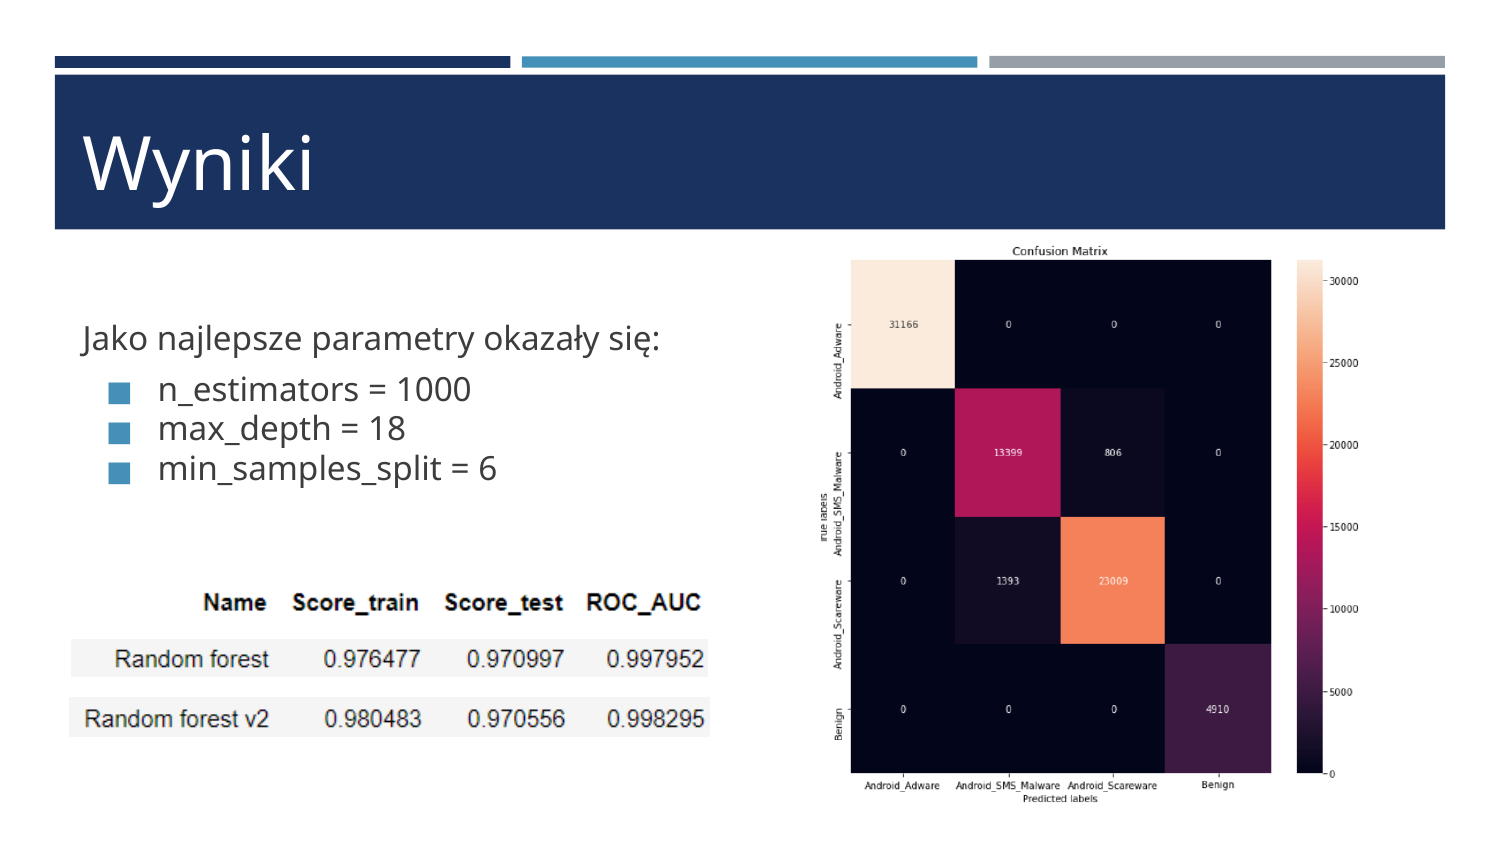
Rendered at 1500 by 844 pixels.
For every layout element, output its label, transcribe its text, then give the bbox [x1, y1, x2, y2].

picture [821, 239, 1369, 807]
list Jako najlepsze parametry okazały się: n_estimators = 1000 max_depth = 18 min_samples_split = 6 [71, 274, 739, 577]
picture [73, 575, 710, 622]
picture [71, 638, 708, 677]
picture [68, 697, 710, 738]
title Wyniki [71, 89, 1429, 212]
